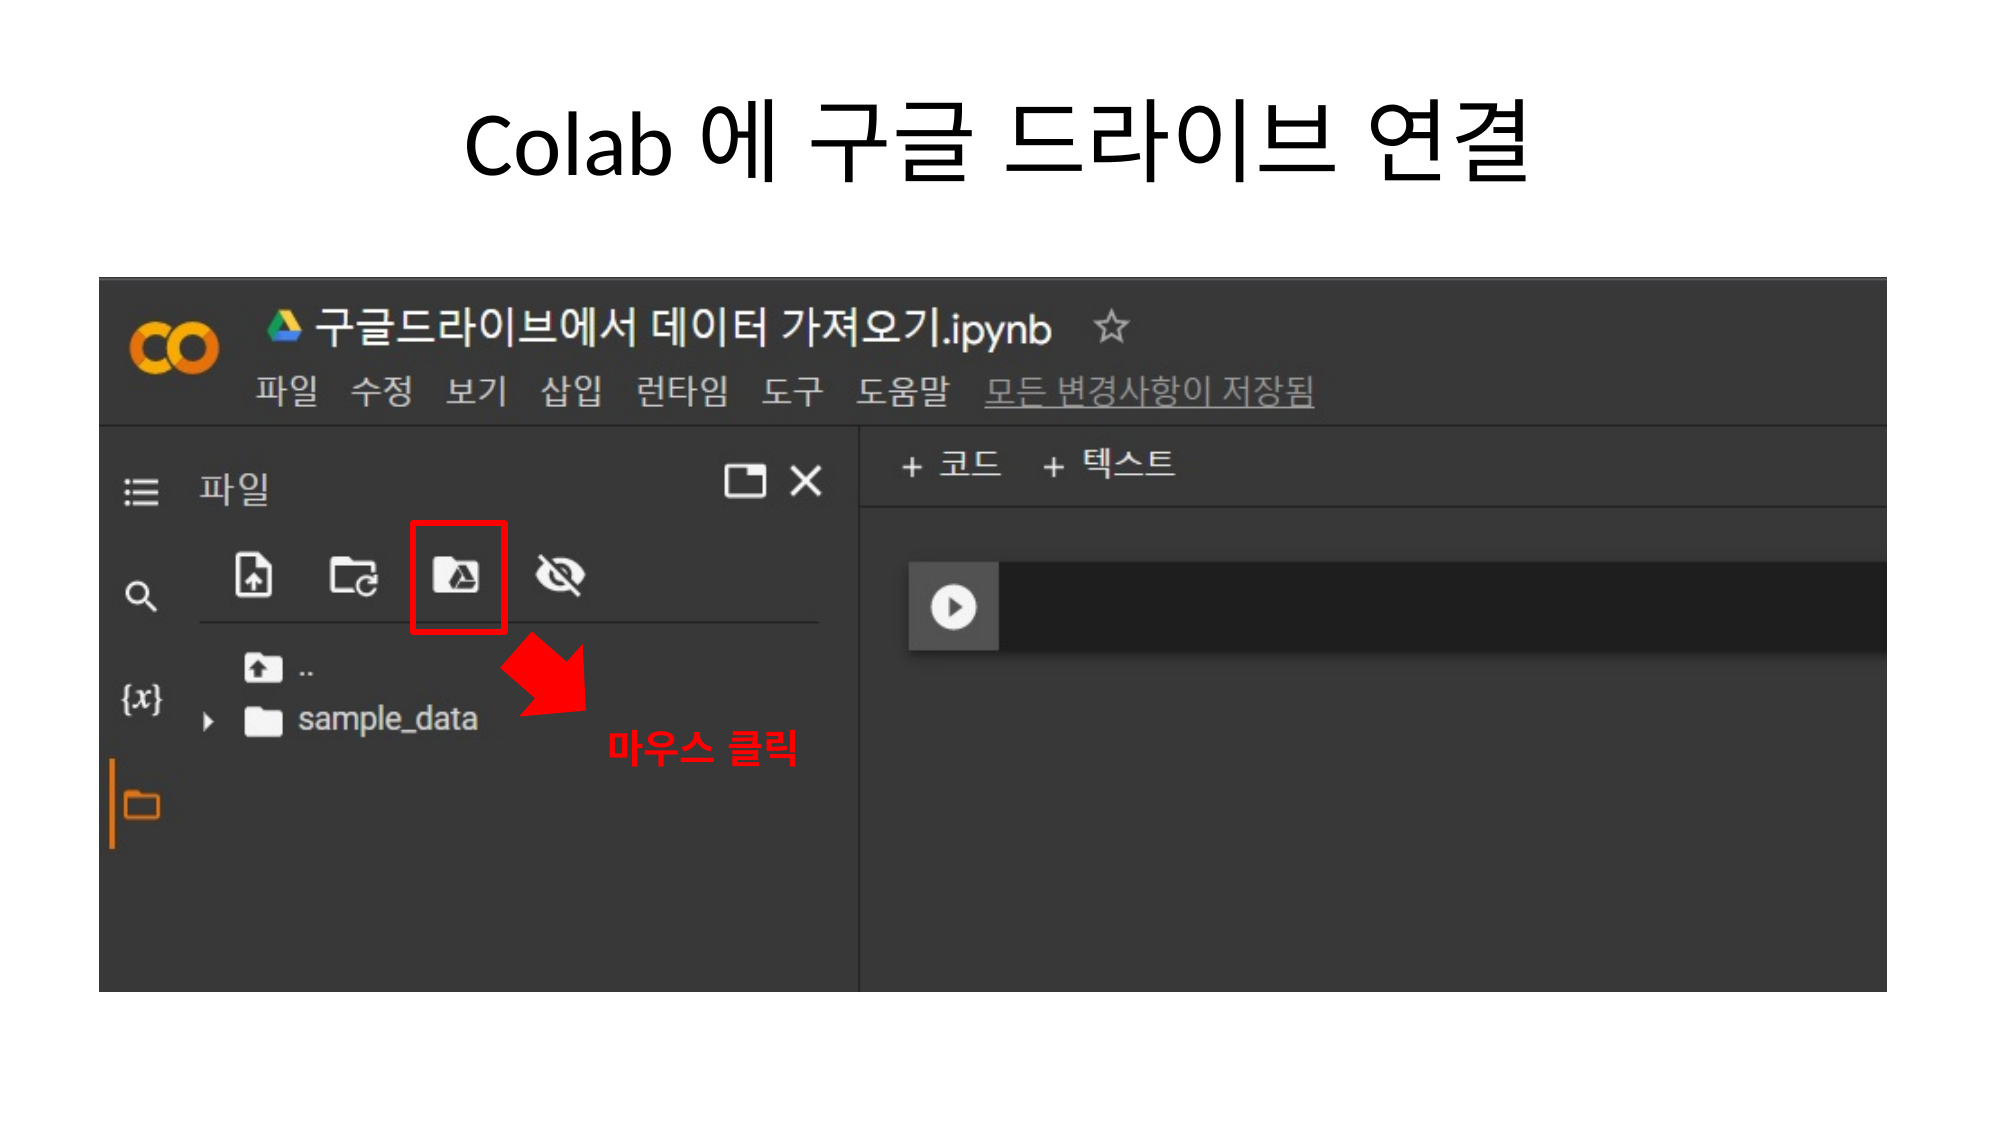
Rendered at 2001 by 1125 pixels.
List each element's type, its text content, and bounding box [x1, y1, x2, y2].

title Colab에 구글 드라이브 연결 [99, 45, 1900, 233]
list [99, 277, 1887, 993]
